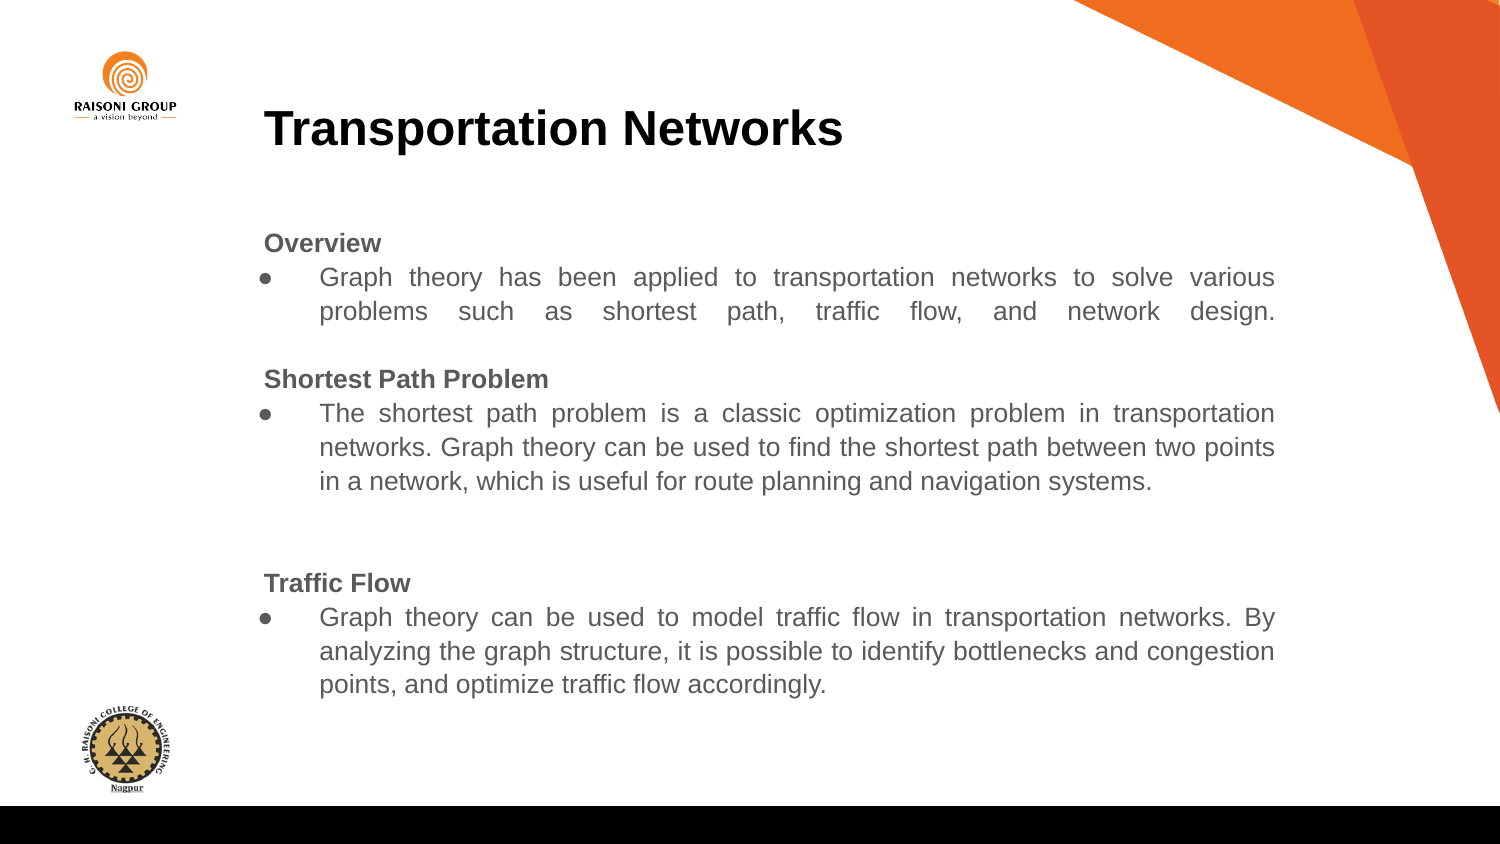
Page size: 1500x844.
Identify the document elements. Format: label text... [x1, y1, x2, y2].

text_box [0, 806, 1500, 844]
picture [1071, 0, 1500, 414]
picture [58, 32, 194, 141]
picture [80, 702, 172, 795]
list Transportation Networks ﻿ Overview Graph theory has been applied to transportation networks to solve various problems such as shortest path, traffic flow, and network design.﻿ Shortest Path Problem The shortest path problem is a classic optimization problem in transportation networks. Graph theory can be used to find the shortest path between two points in a network, which is useful for route planning and navigation systems. ﻿ Traffic Flow Graph theory can be used to model traffic flow in transportation networks. By analyzing the graph structure, it is possible to identify bottlenecks and congestion points, and optimize traffic flow accordingly. [230, 78, 1292, 720]
